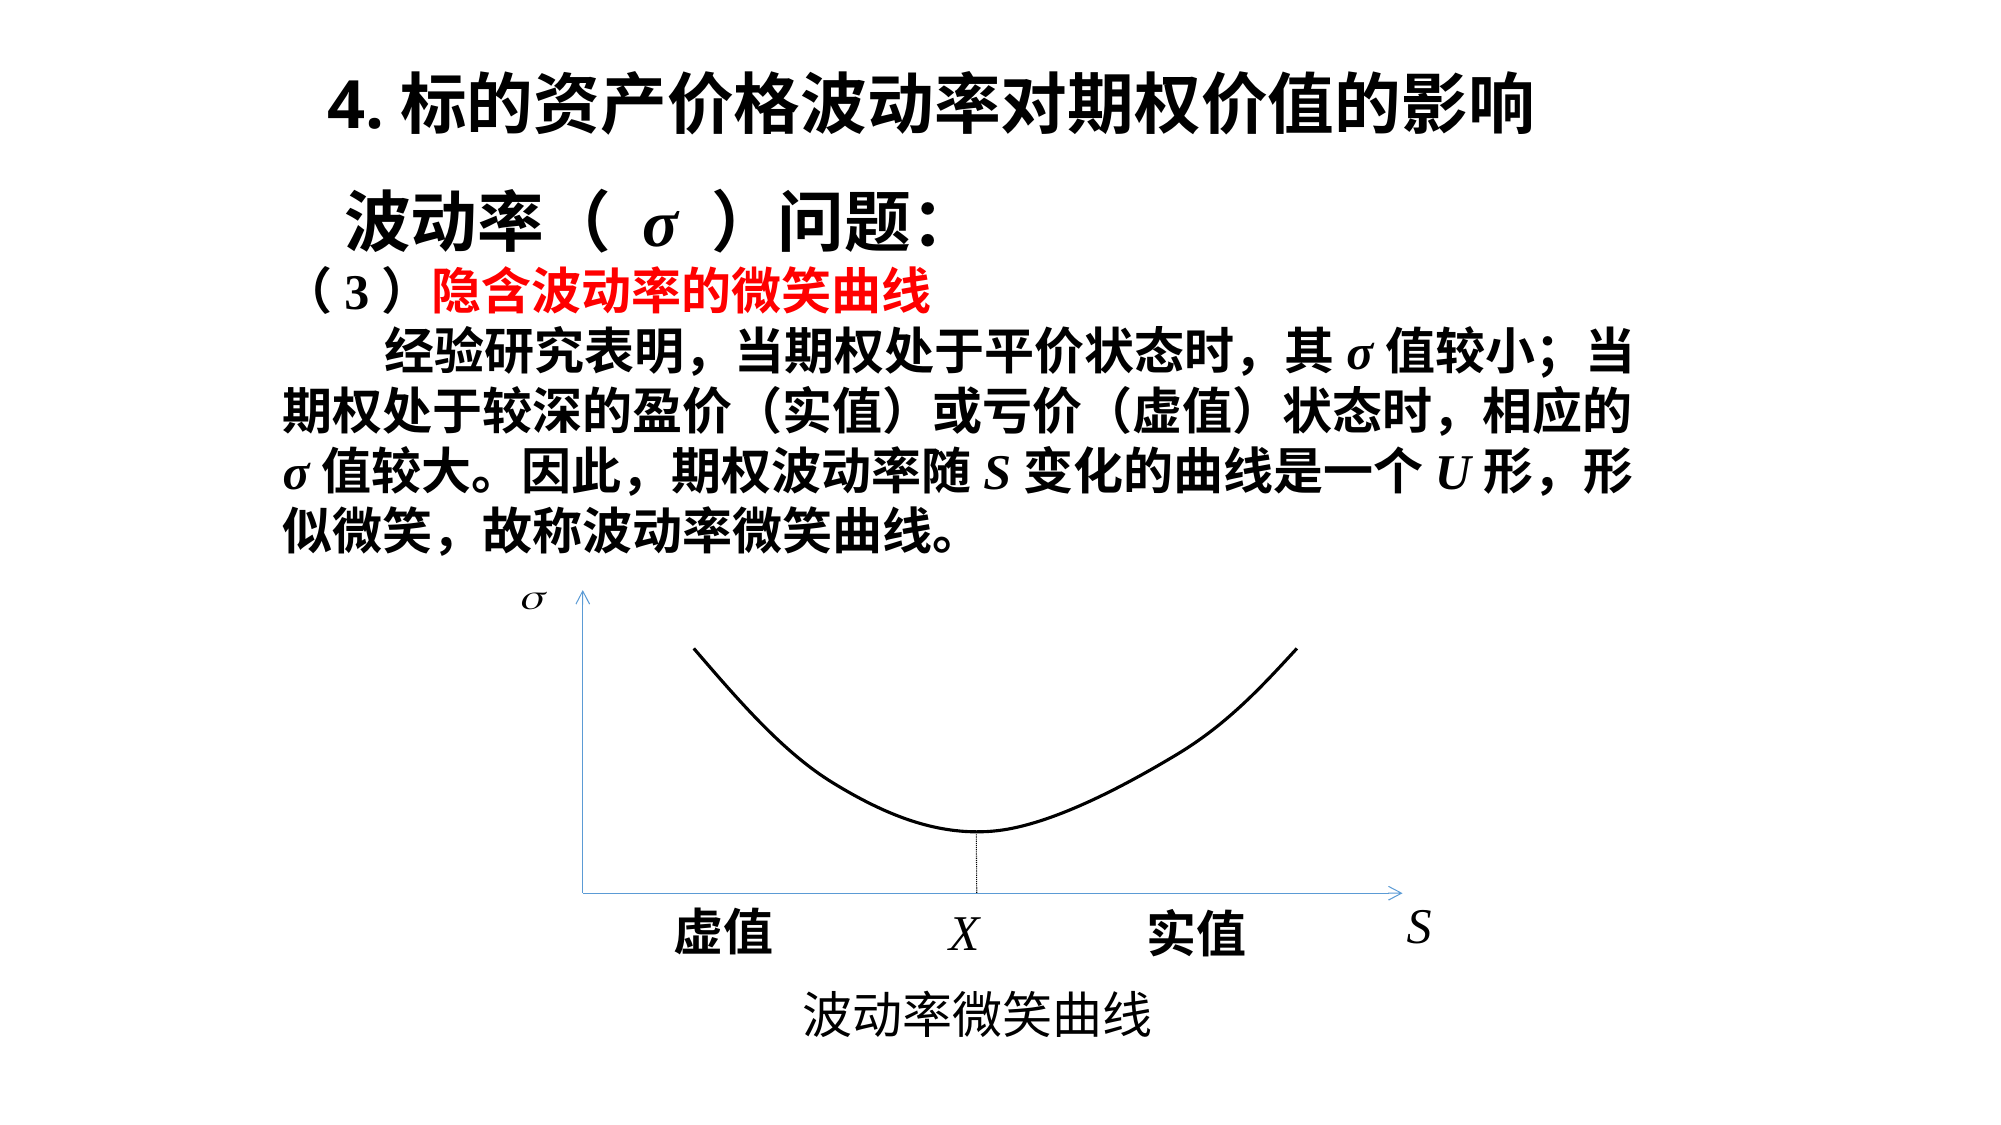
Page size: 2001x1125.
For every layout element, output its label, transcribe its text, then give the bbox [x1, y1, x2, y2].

text_box 4.标的资产价格波动率对期权价值的影响 [312, 54, 1565, 150]
text_box 波动率（ σ ）问题： （3）隐含波动率的微笑曲线 经验研究表明，当期权处于平价状态时，其σ值较小；当期权处于较深的盈价（实值）或亏价（虚值）状态时，相应的σ值较大。因此，期权波动率随S变化的曲线是一个U形，形似微笑，故称波动率微笑曲线。 [267, 172, 1686, 568]
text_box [515, 586, 1488, 1052]
